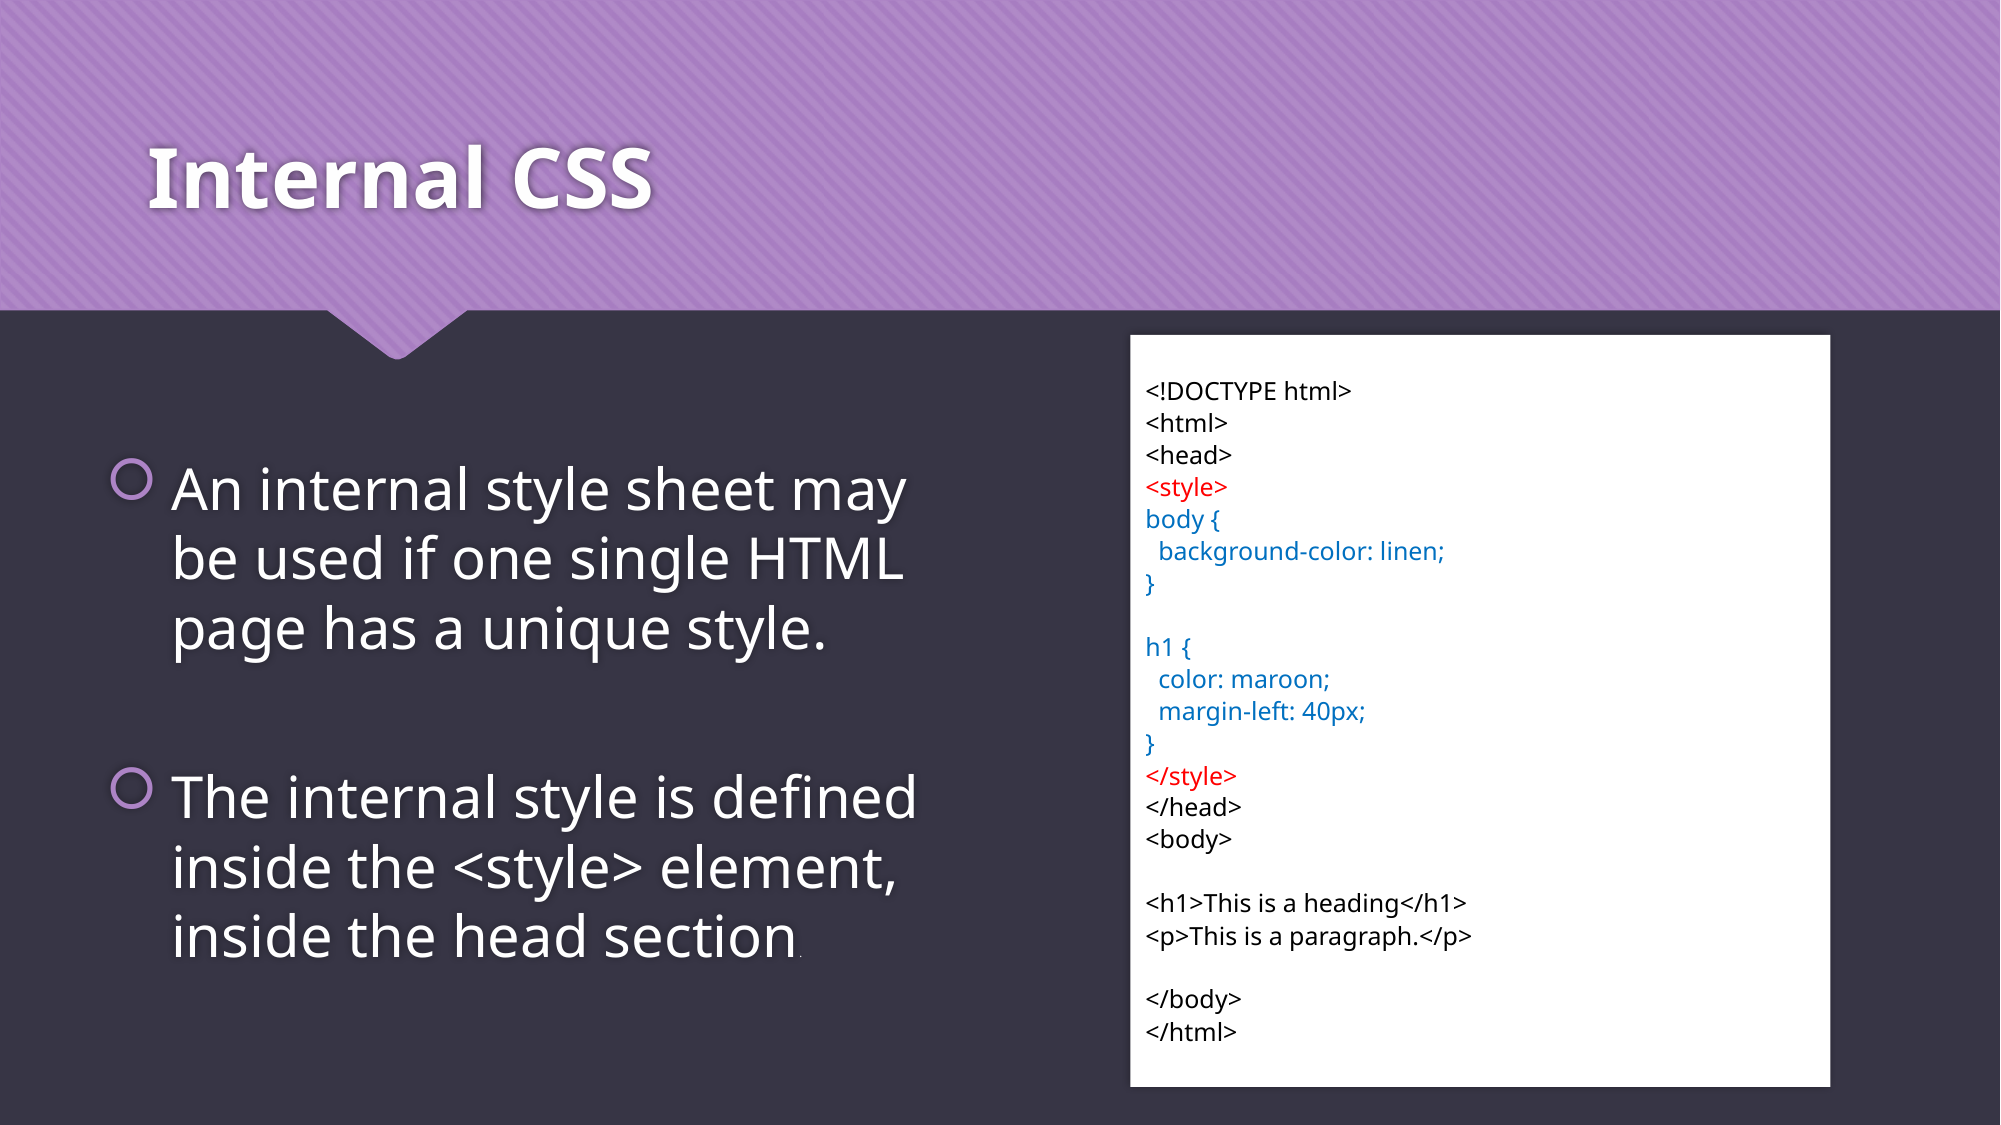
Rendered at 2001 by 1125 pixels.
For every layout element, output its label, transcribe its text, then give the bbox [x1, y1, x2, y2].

list <!DOCTYPE html> <html> <head> <style> body { background-color: linen; } h1 { color: maroon; margin-left: 40px; } </style> </head> <body> <h1>This is a heading</h1> <p>This is a paragraph.</p> </body> </html> [1130, 334, 1831, 1087]
list An internal style sheet may be used if one single HTML page has a unique style. The internal style is defined inside the <style> element, inside the head section. [90, 412, 942, 1010]
title Internal CSS [132, 73, 1868, 233]
